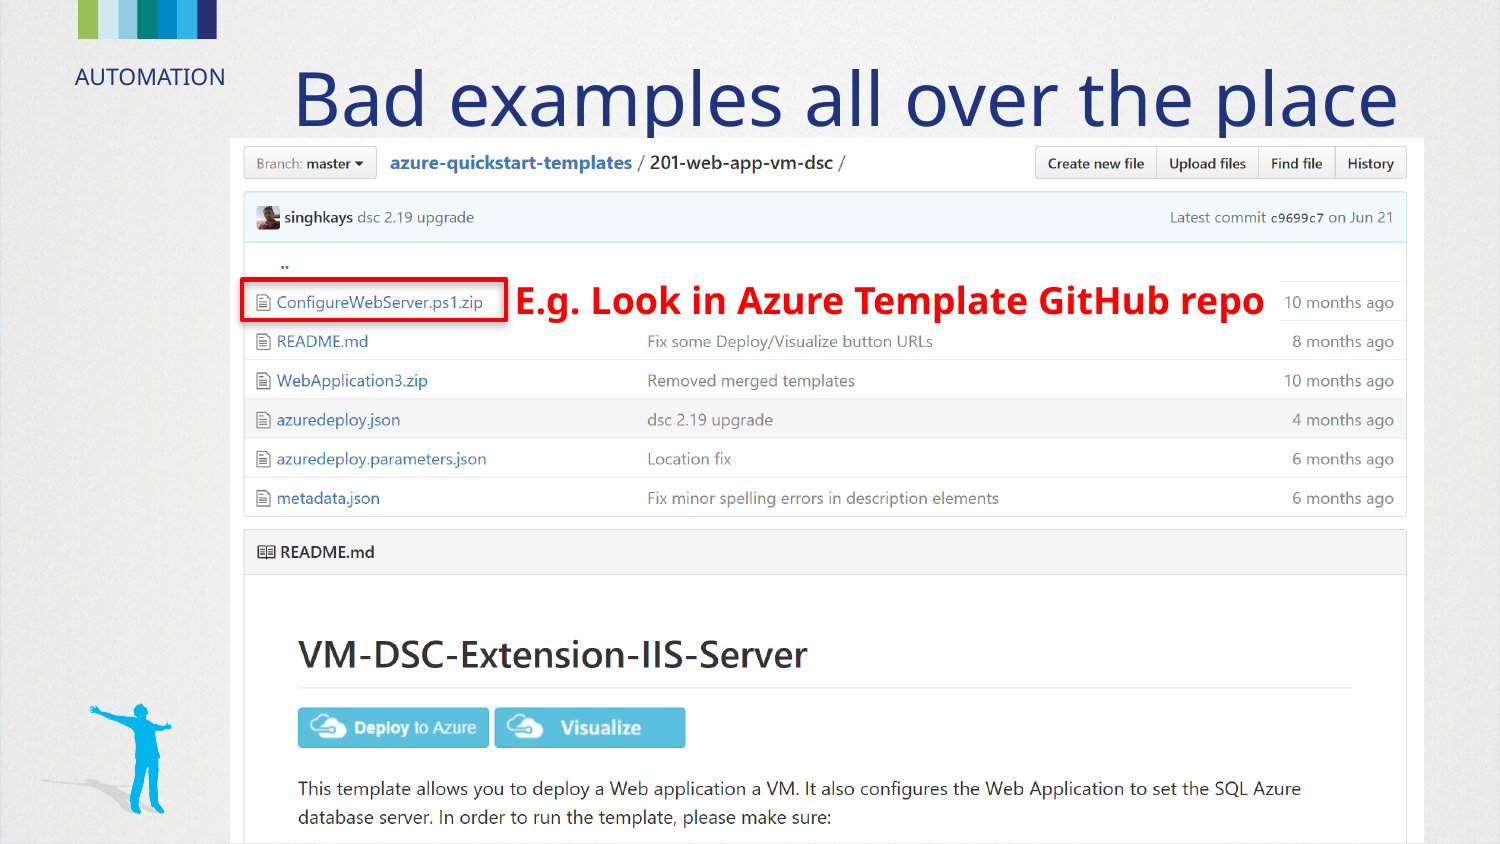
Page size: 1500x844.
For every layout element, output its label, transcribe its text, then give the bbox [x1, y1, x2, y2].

title Bad examples all over the place [277, 44, 1424, 137]
picture [0, 0, 1500, 844]
